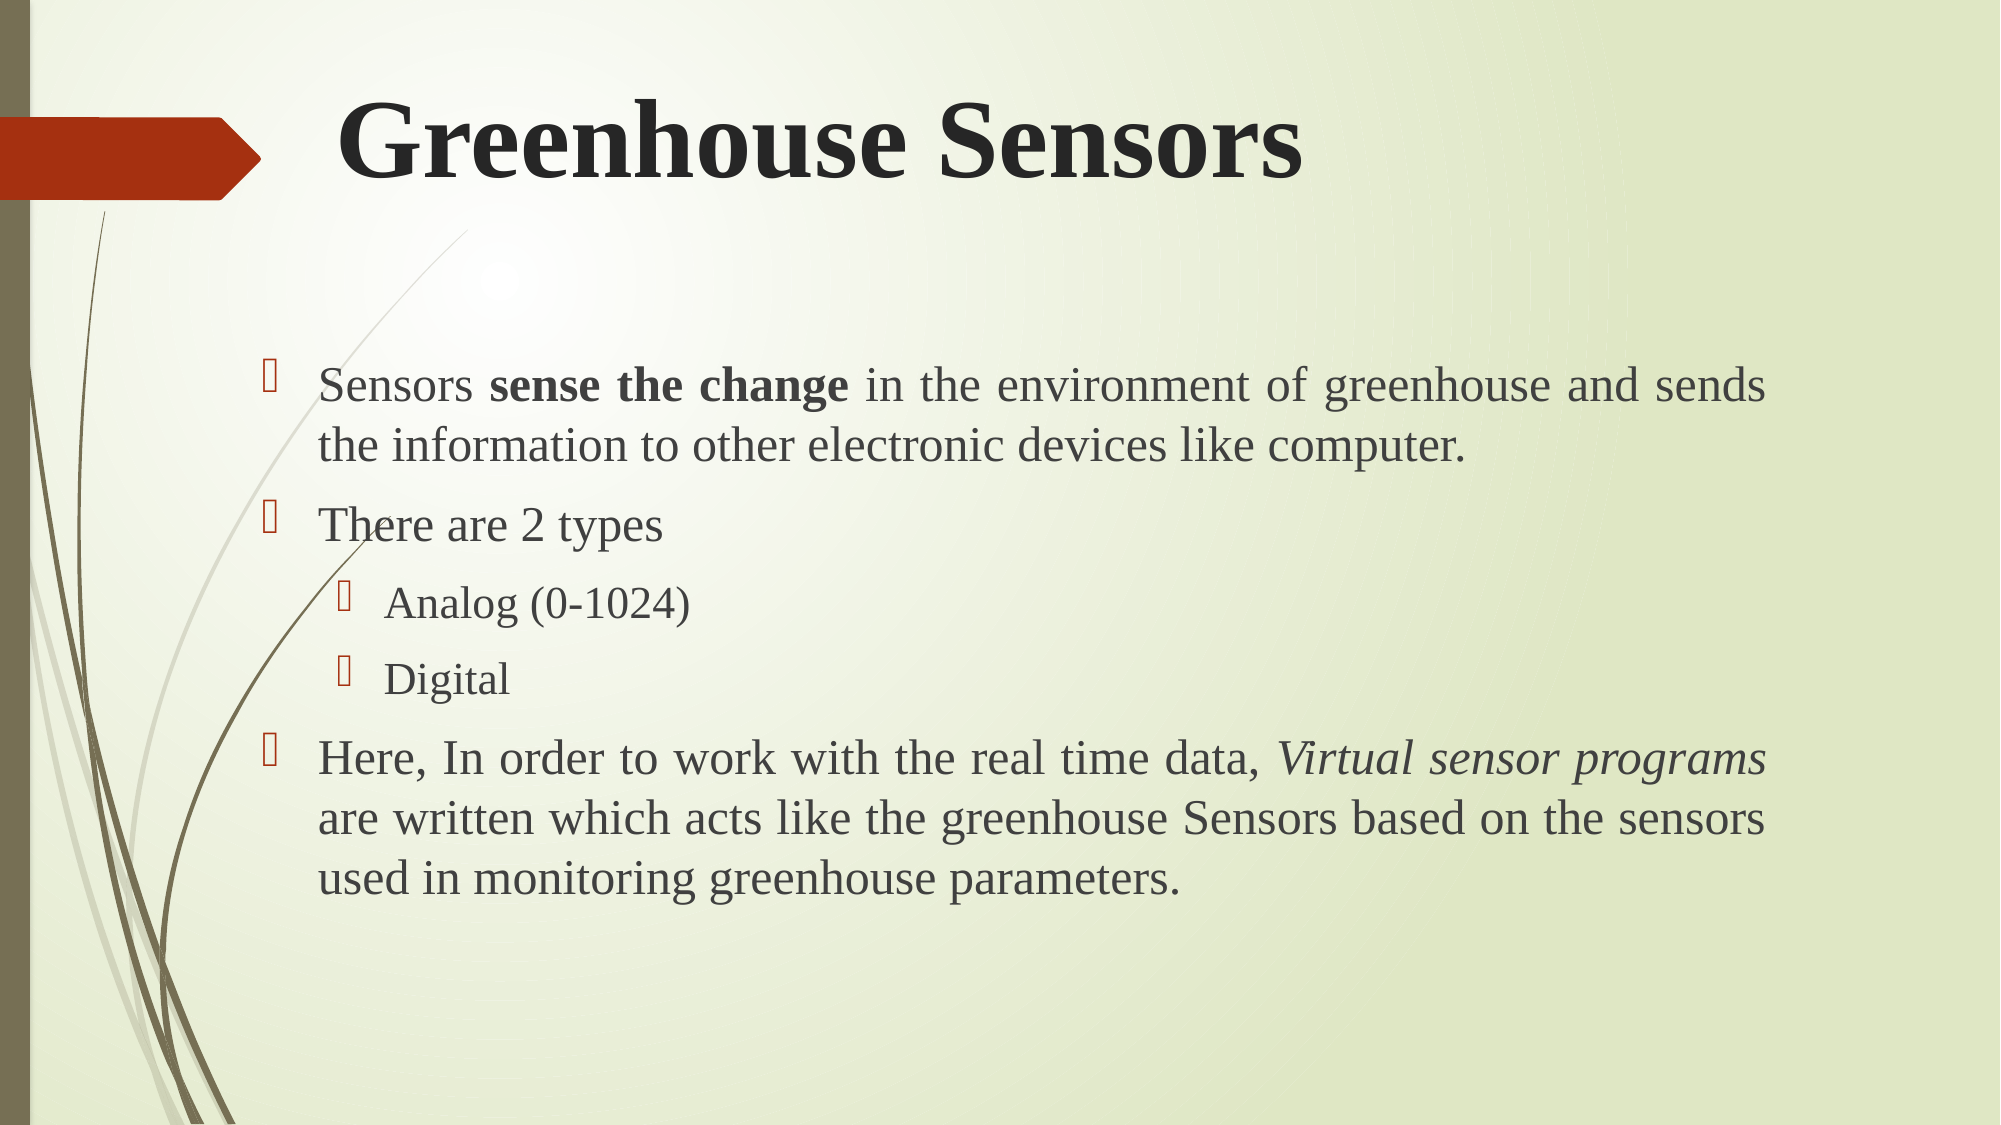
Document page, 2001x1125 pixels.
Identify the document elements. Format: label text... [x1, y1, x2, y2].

list Sensors sense the change in the environment of greenhouse and sends the information to other electronic devices like computer. There are 2 types Analog (0-1024) Digital Here, In order to work with the real time data, Virtual sensor programs are written which acts like the greenhouse Sensors based on the sensors used in monitoring greenhouse parameters. [246, 343, 1783, 1023]
title Greenhouse Sensors [320, 57, 1783, 268]
